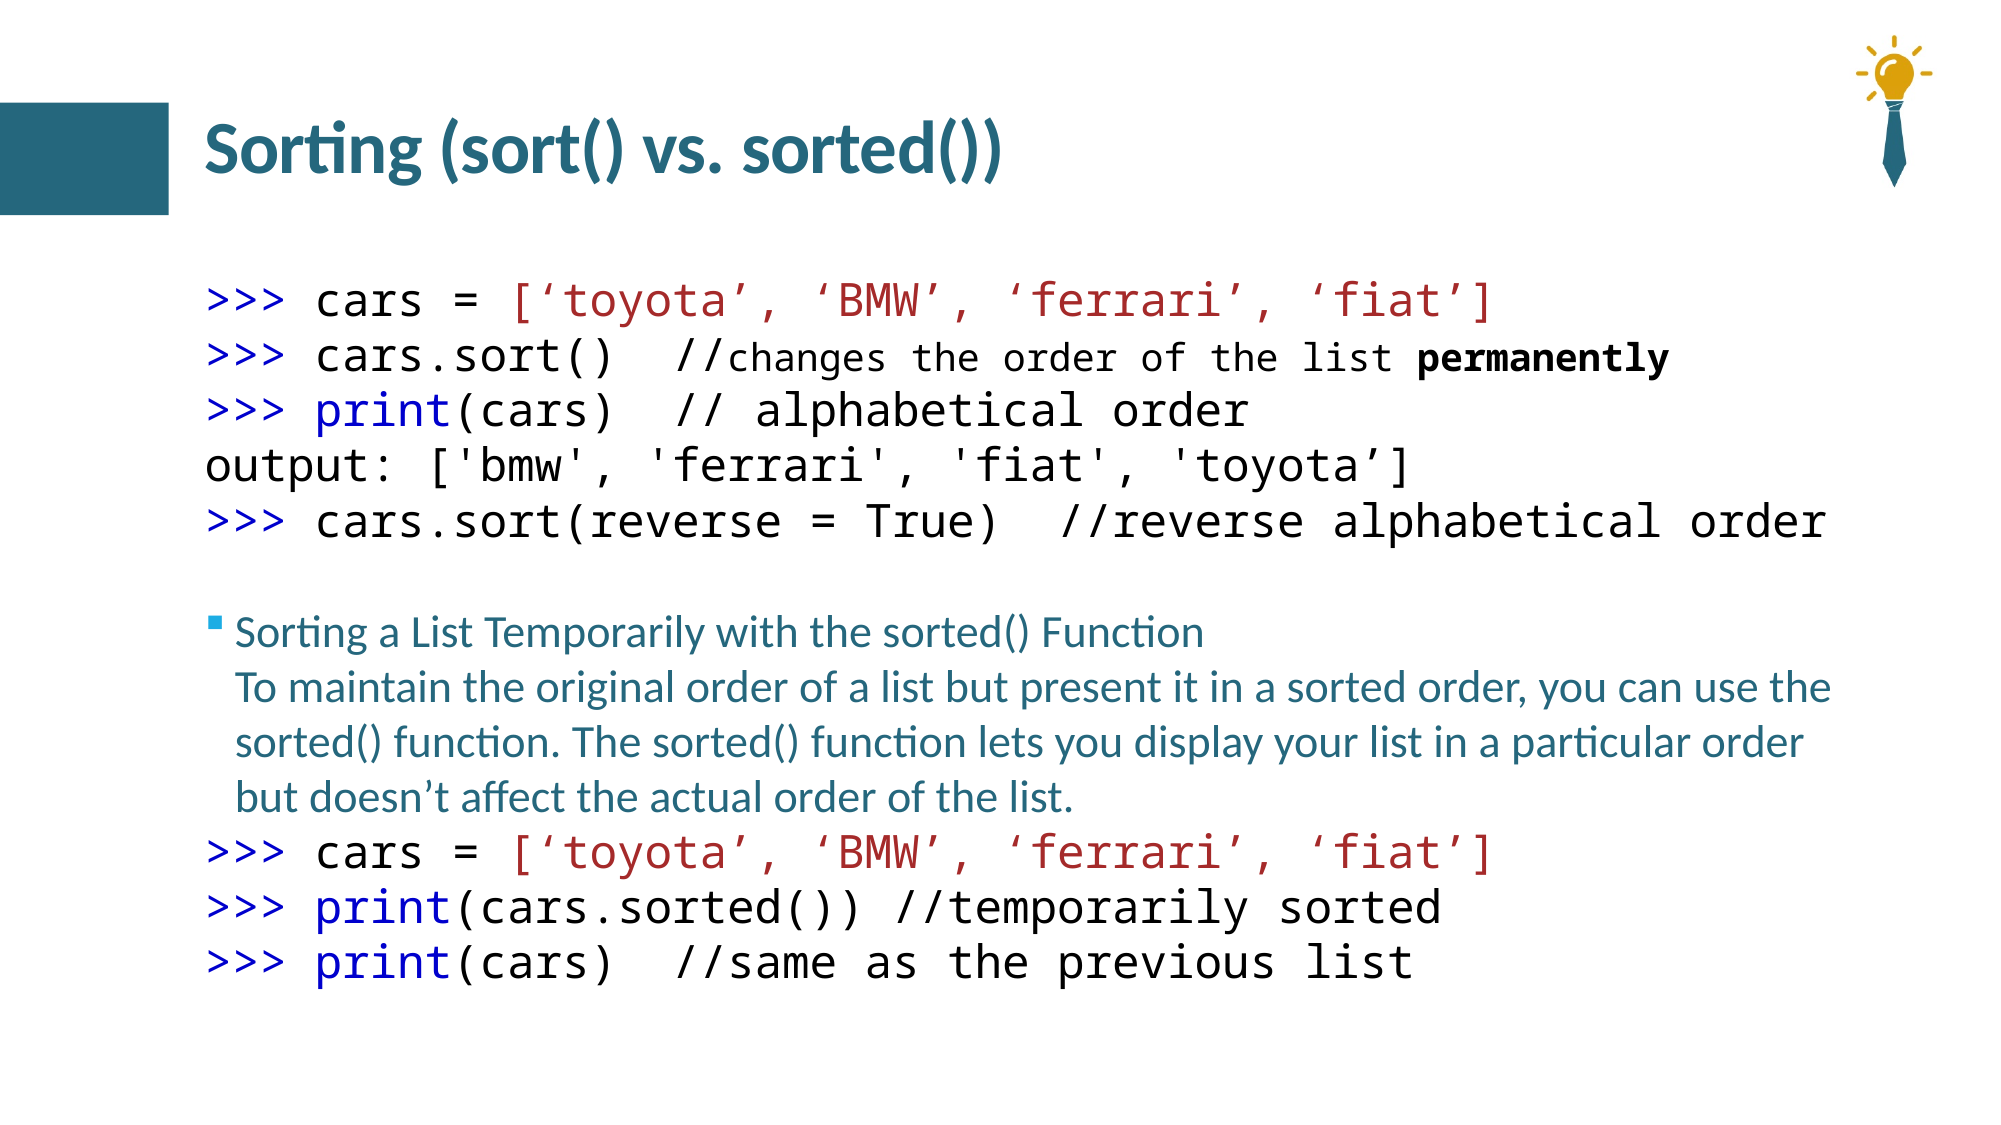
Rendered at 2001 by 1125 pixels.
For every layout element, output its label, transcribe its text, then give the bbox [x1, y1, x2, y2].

title Sorting (sort() vs. sorted()) [189, 101, 1731, 219]
list >>> cars = [‘toyota’, ‘BMW’, ‘ferrari’, ‘fiat’] >>> cars.sort() //changes the order of the list permanently >>> print(cars) // alphabetical order output: ['bmw', 'ferrari', 'fiat', 'toyota’] >>> cars.sort(reverse = True) //reverse alphabetical order Sorting a List Temporarily with the sorted() Function To maintain the original order of a list but present it in a sorted order, you can use the sorted() function. The sorted() function lets you display your list in a particular order but doesn’t affect the actual order of the list. >>> cars = [‘toyota’, ‘BMW’, ‘ferrari’, ‘fiat’] >>> print(cars.sorted()) //temporarily sorted >>> print(cars) //same as the previous list [189, 263, 1876, 1035]
picture [1816, 13, 1972, 209]
